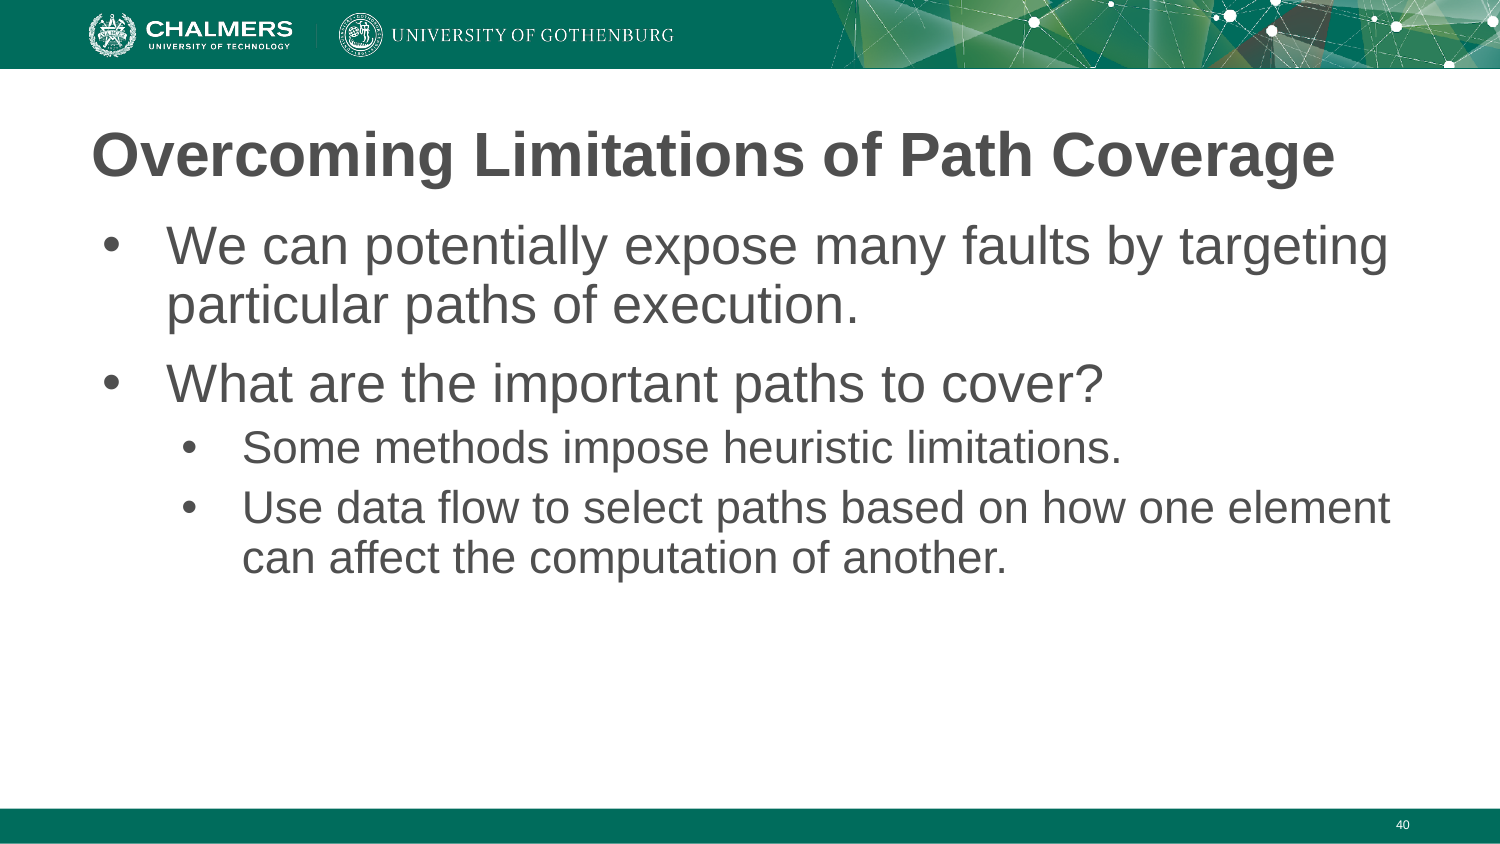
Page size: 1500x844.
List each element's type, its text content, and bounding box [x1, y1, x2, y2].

slide_number ‹#› [1074, 809, 1425, 844]
picture [759, 0, 1500, 68]
title Overcoming Limitations of Path Coverage [76, 100, 1425, 210]
list We can potentially expose many faults by targeting particular paths of execution. What are the important paths to cover? Some methods impose heuristic limitations. Use data flow to select paths based on how one element can affect the computation of another. [76, 210, 1425, 782]
picture [64, 0, 696, 85]
